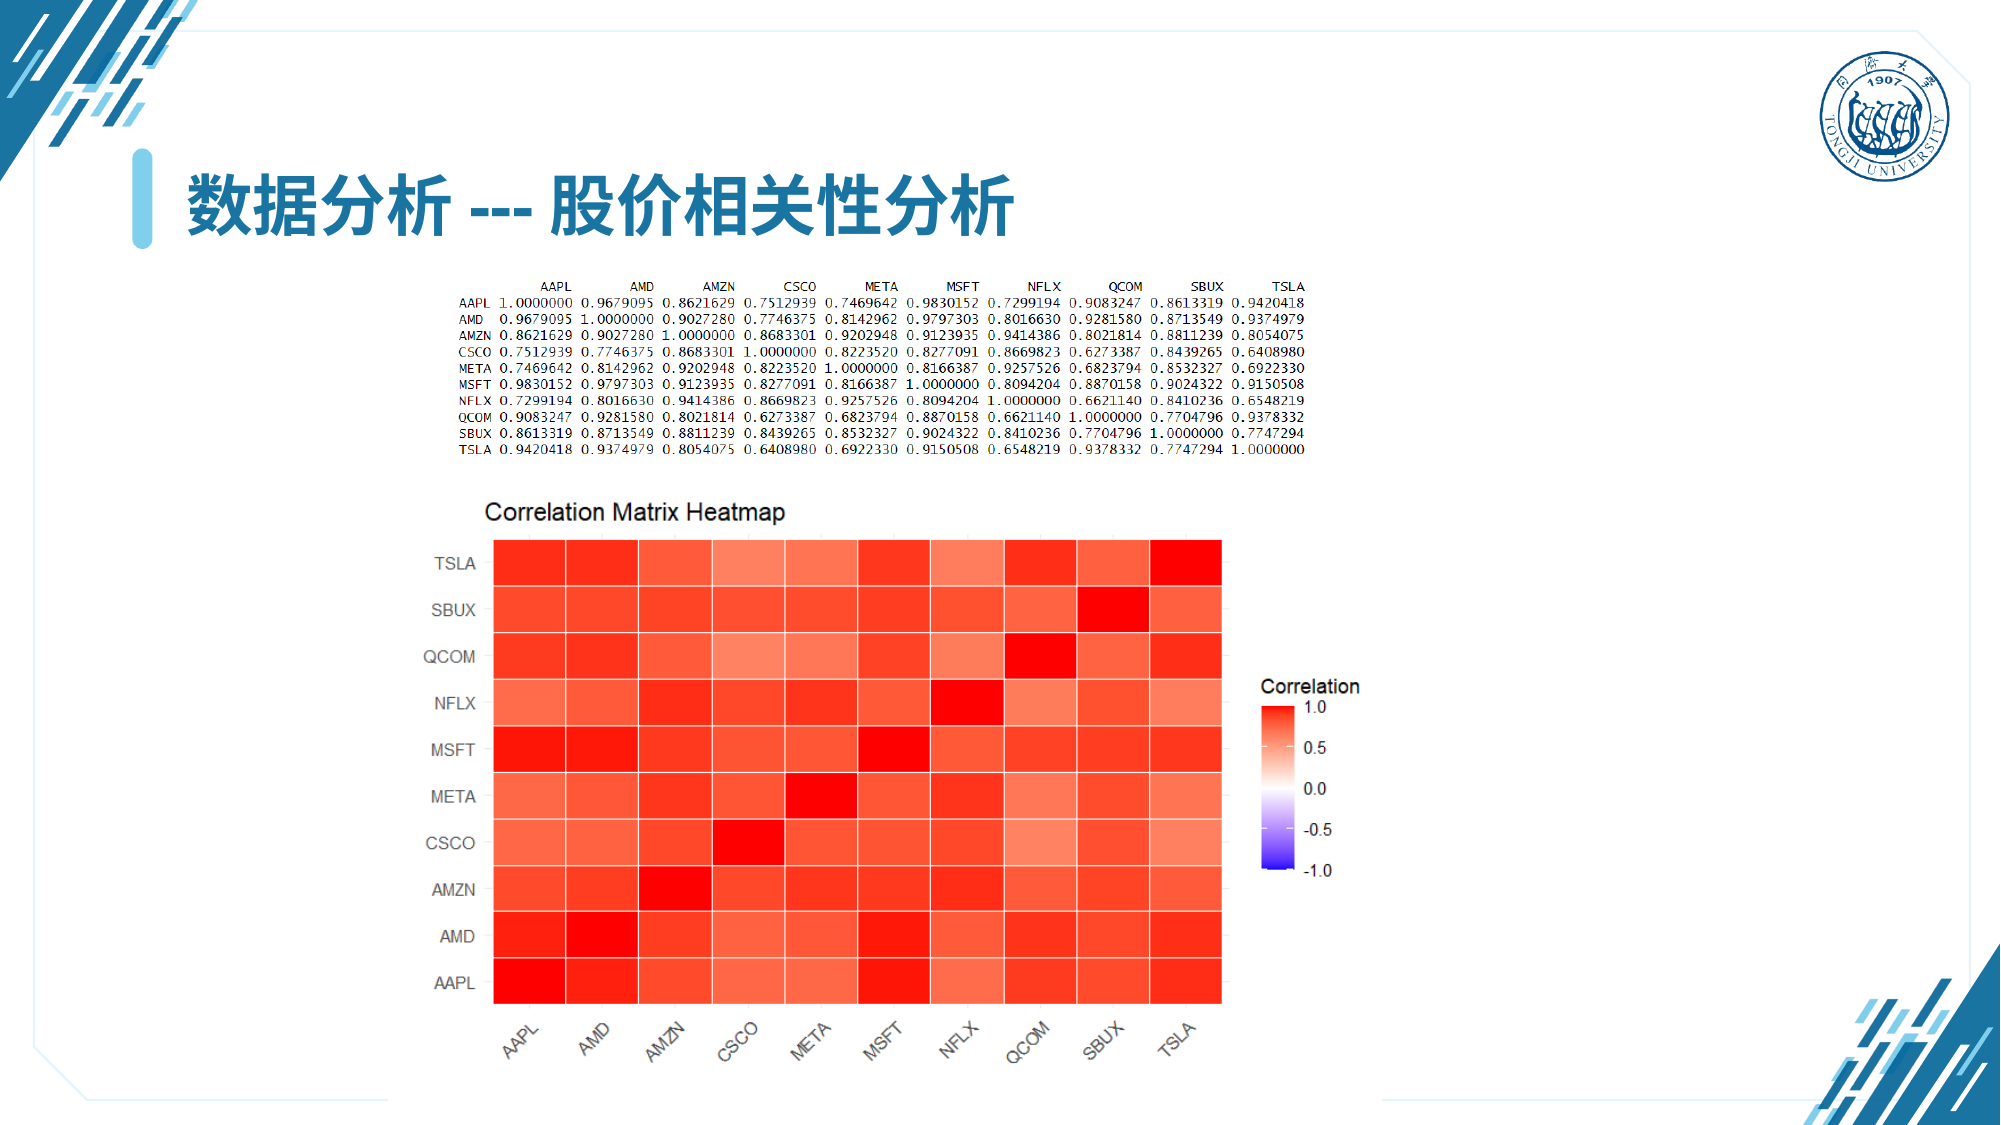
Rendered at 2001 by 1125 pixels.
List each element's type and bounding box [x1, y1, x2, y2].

picture [452, 272, 1318, 467]
picture [37, 0, 198, 147]
picture [388, 490, 1382, 1104]
picture [1803, 979, 1963, 1125]
text_box [132, 126, 1281, 249]
picture [1819, 50, 1950, 182]
